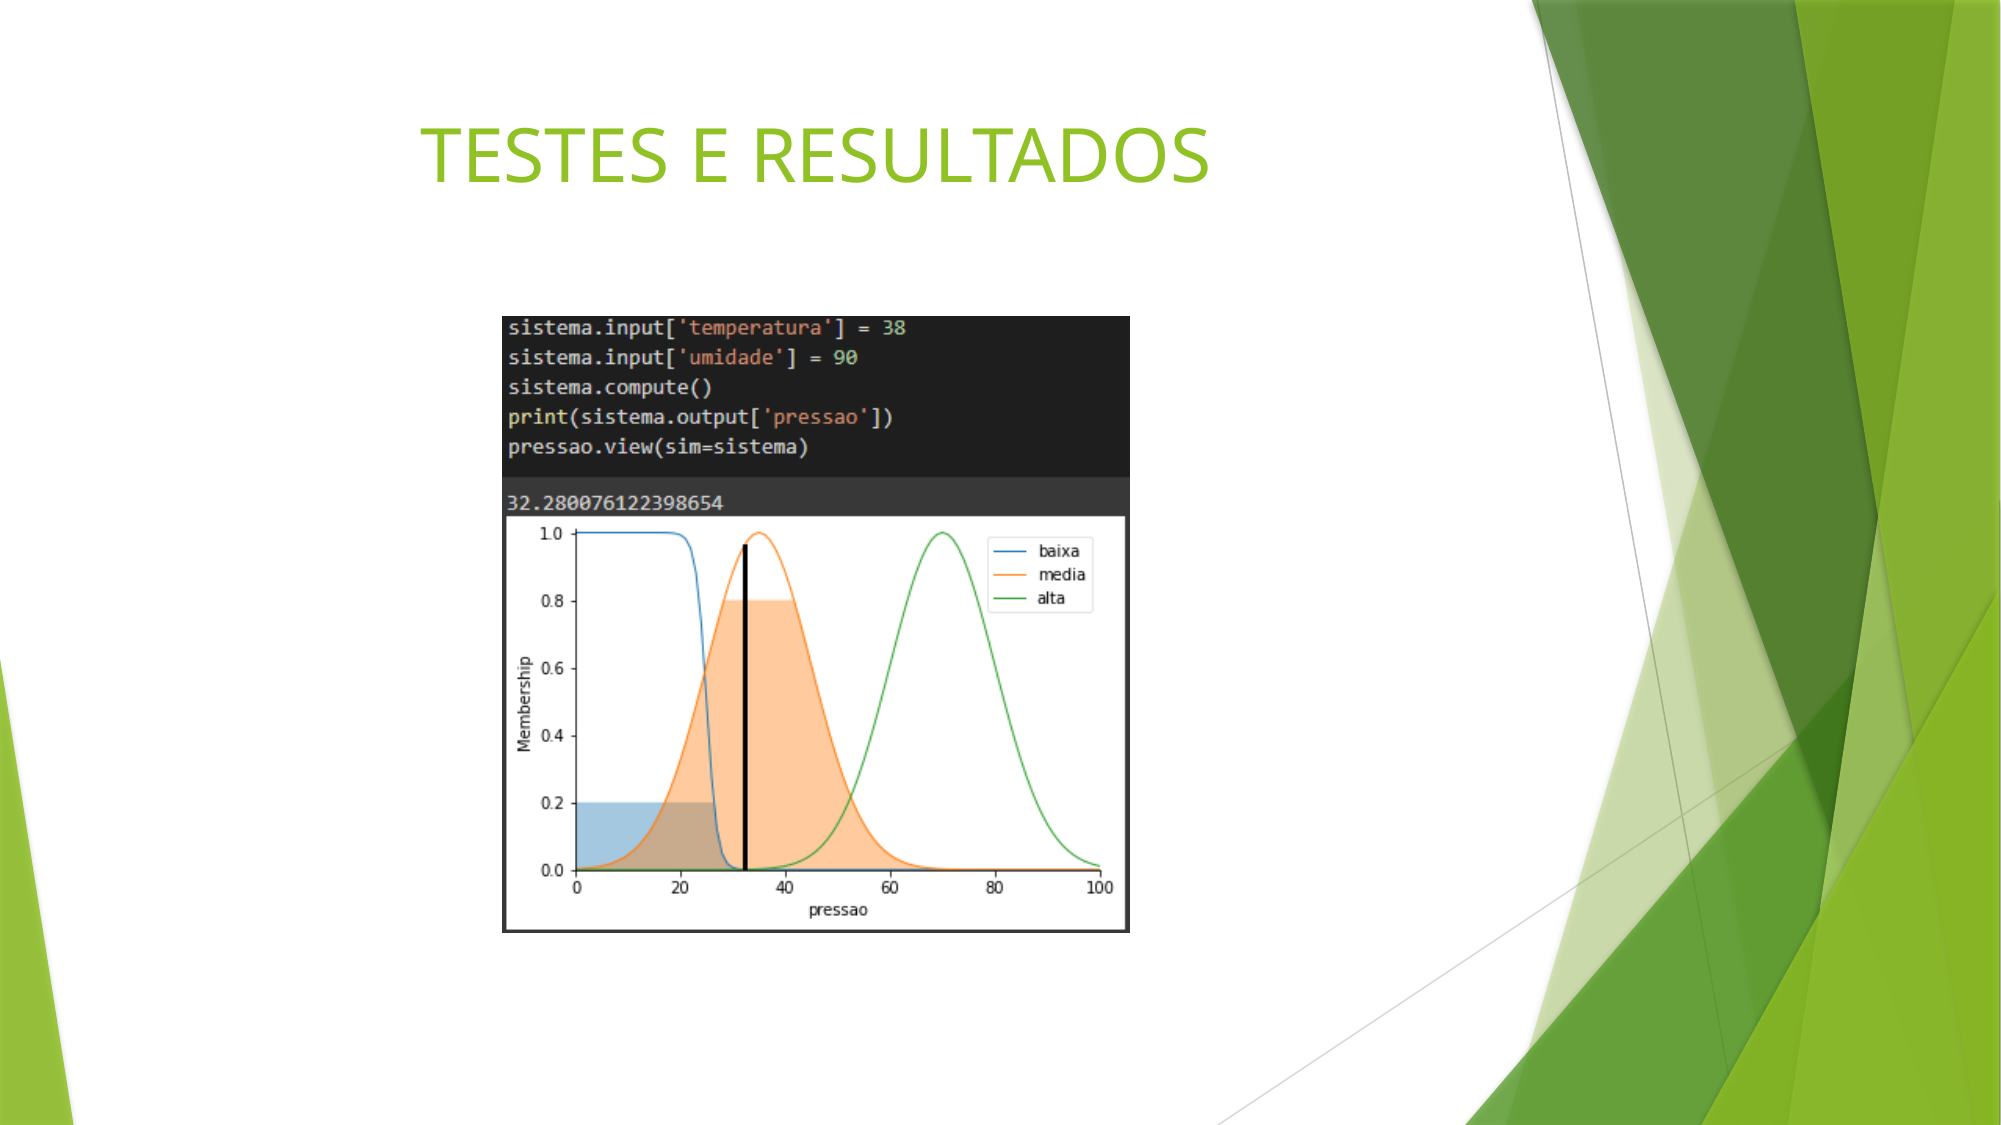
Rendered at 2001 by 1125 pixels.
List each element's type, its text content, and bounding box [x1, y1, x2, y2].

title TESTES E RESULTADOS [111, 99, 1522, 317]
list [502, 316, 1131, 933]
